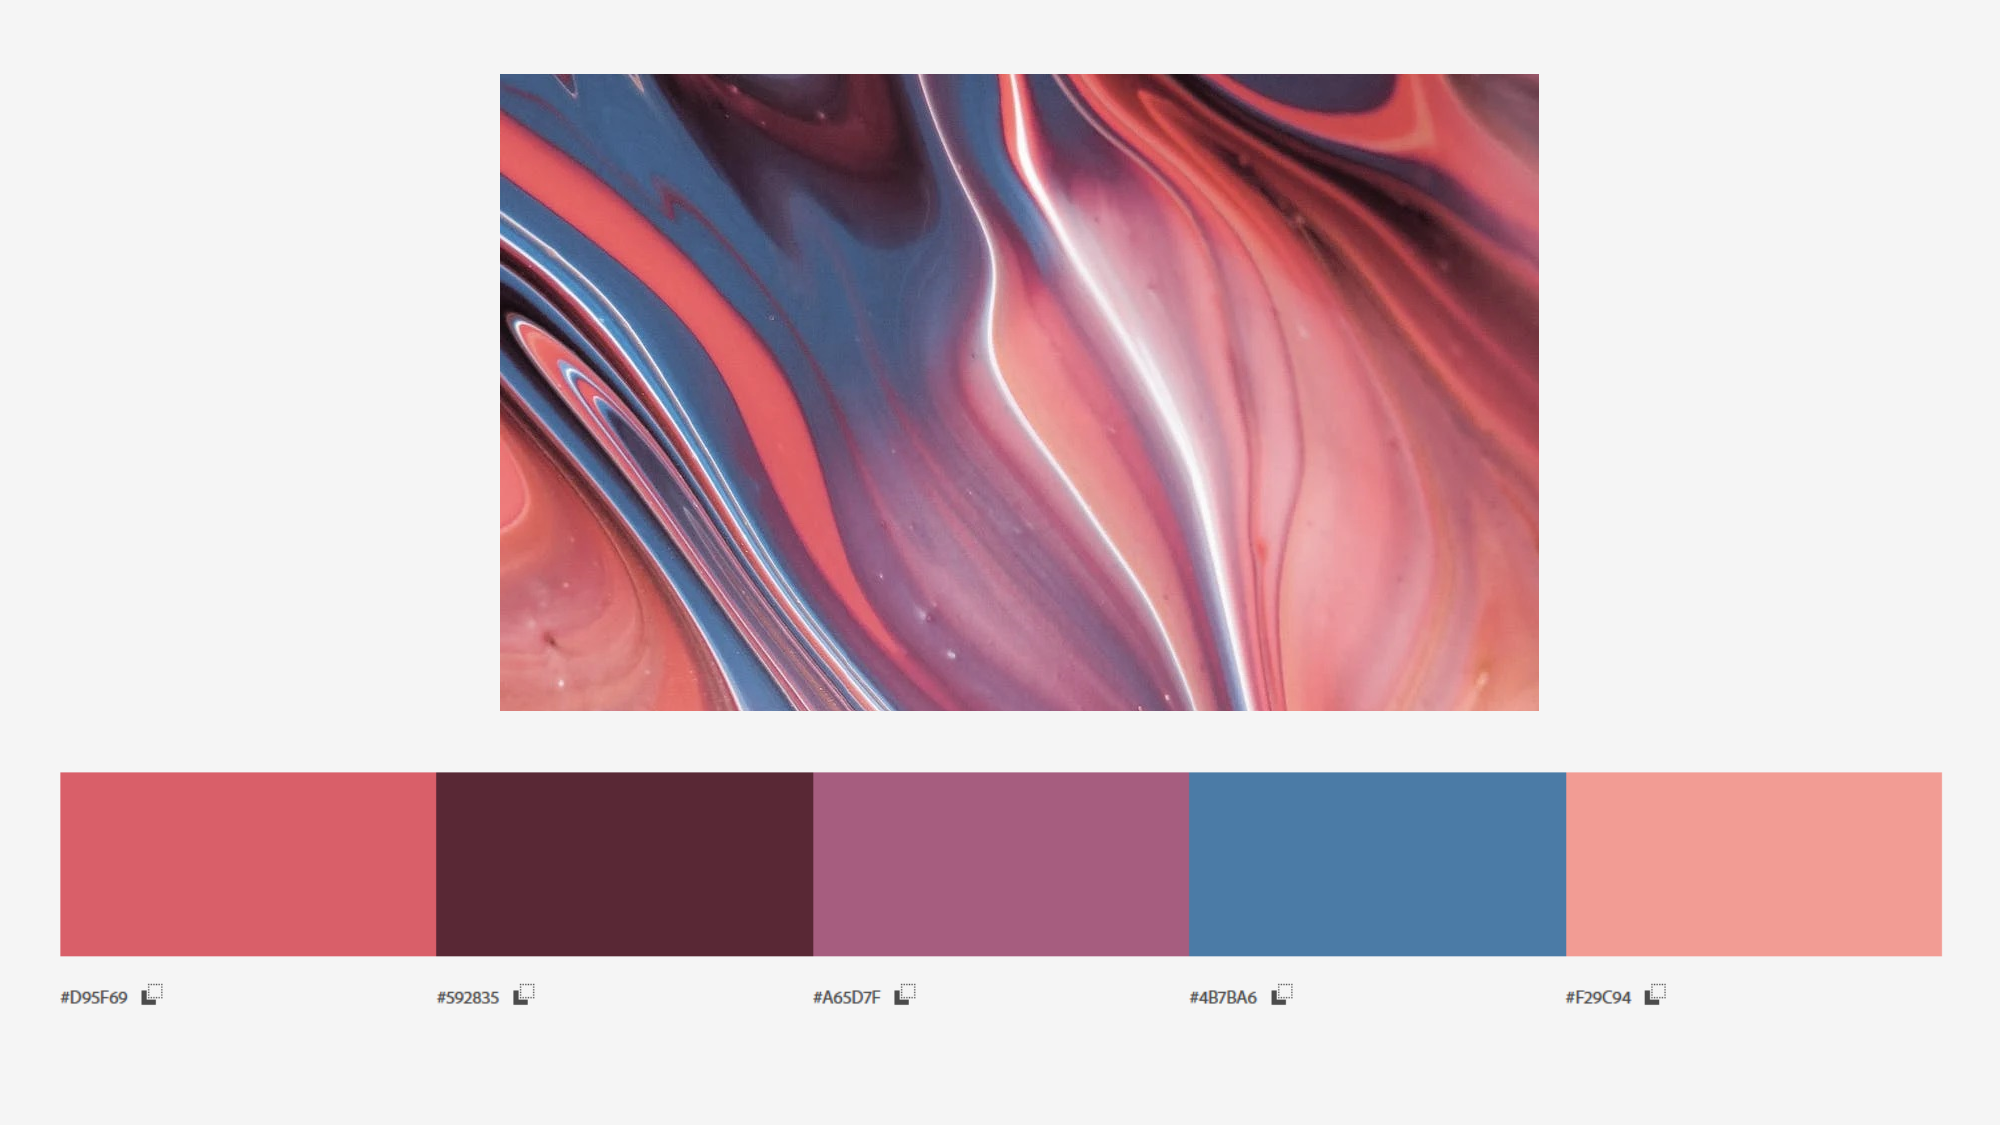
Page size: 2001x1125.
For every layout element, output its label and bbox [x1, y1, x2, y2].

picture [499, 74, 1539, 712]
picture [49, 762, 1951, 1030]
